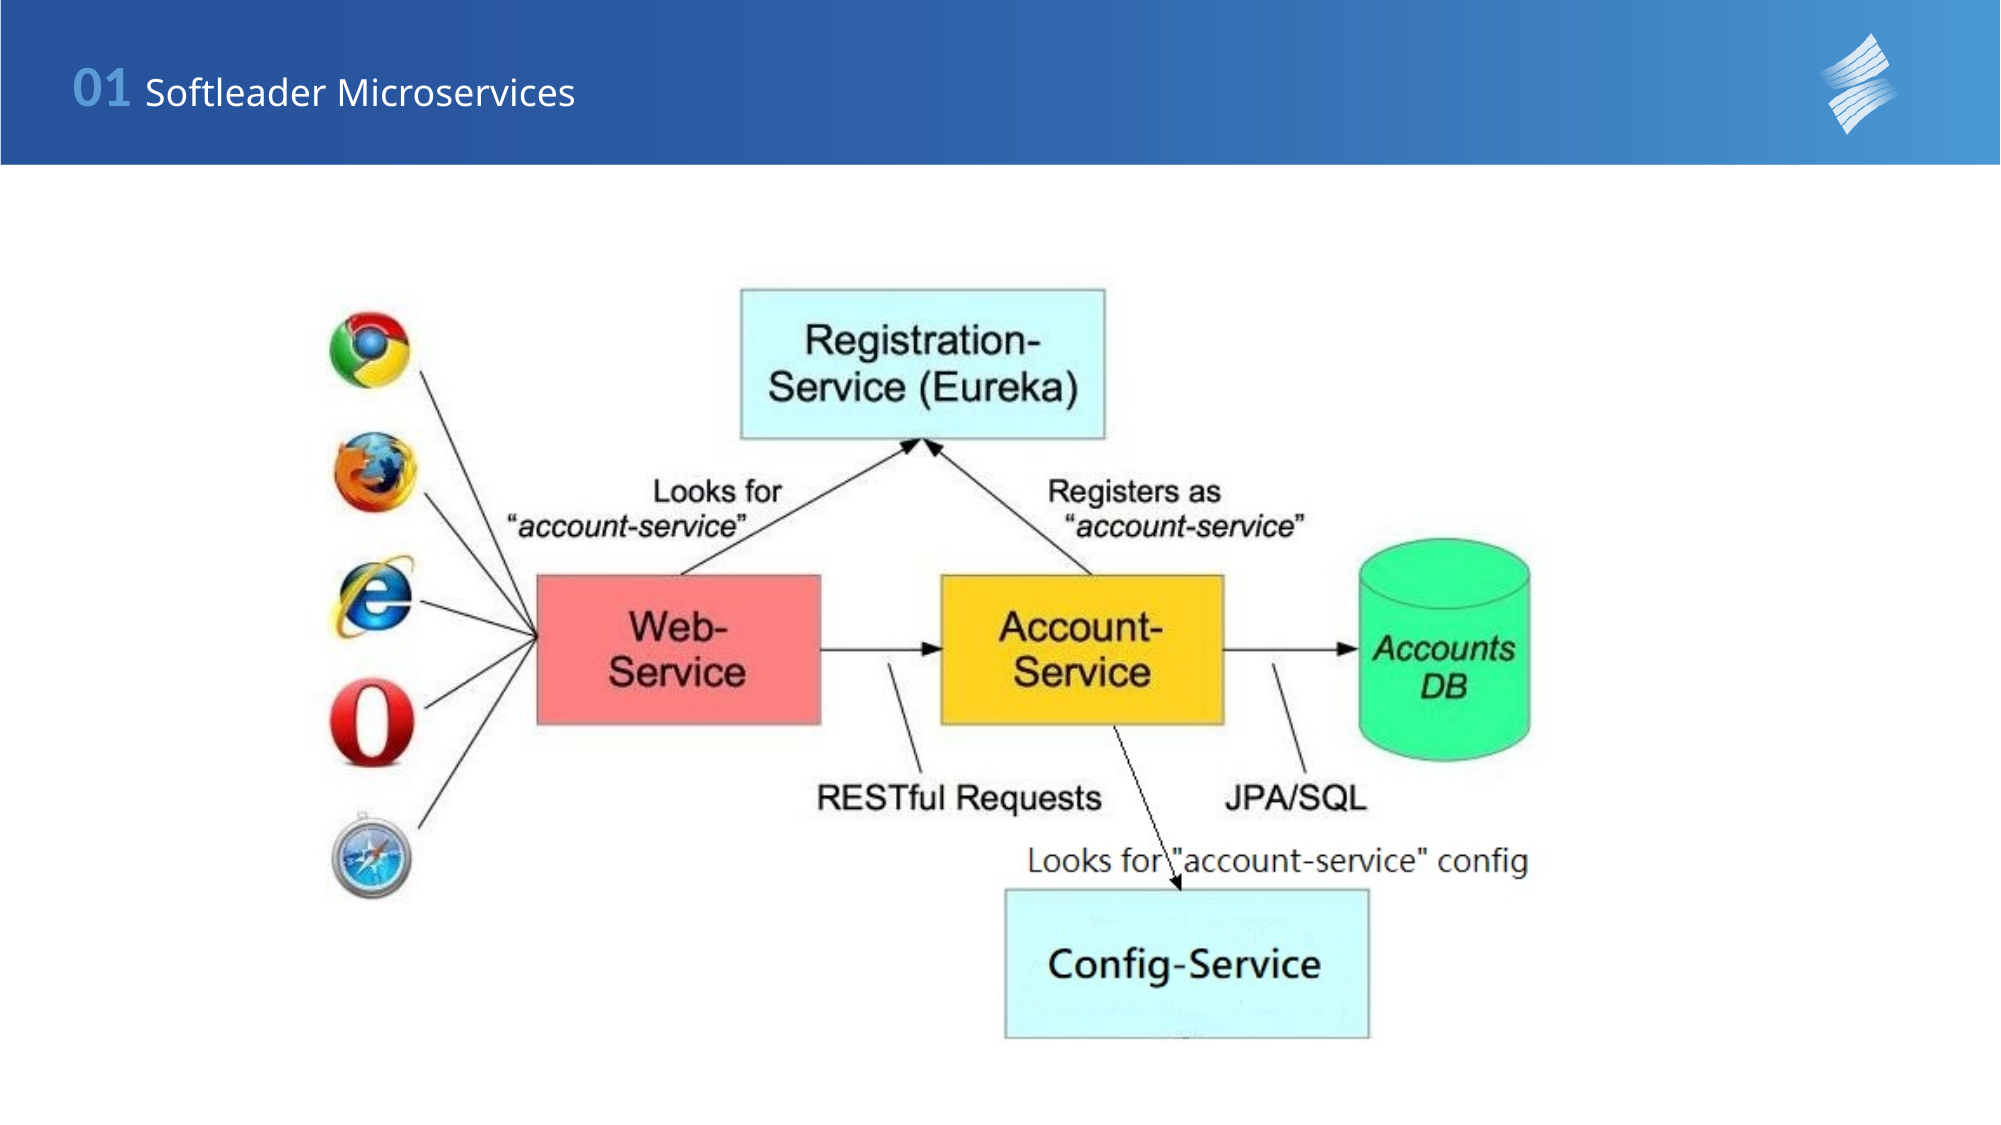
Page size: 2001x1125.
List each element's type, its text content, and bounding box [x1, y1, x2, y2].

picture [0, 0, 2001, 1125]
text_box 01 Softleader Microservices [58, 40, 592, 126]
